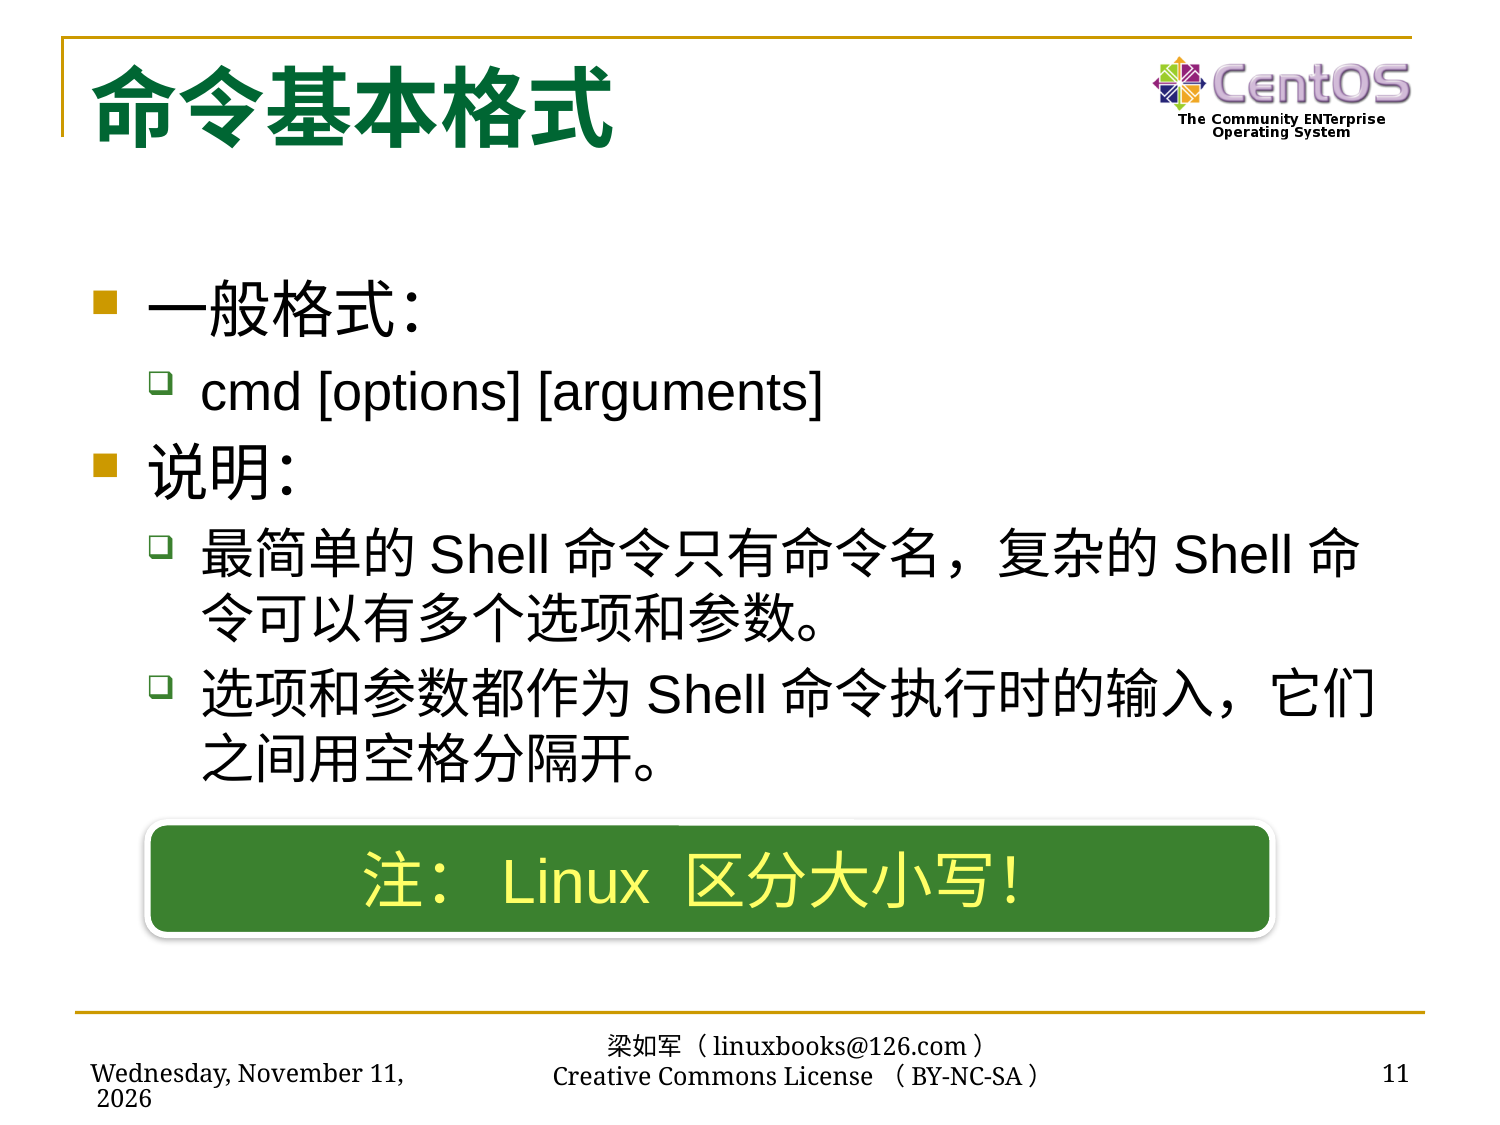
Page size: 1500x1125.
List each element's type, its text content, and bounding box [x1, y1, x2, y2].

title 命令基本格式 [74, 45, 1426, 233]
text_box 注：Linux 区分大小写！ [144, 819, 1276, 939]
slide_number 11 [1074, 1023, 1426, 1100]
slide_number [74, 1023, 426, 1100]
footer 梁如军（linuxbooks@126.com） Creative Commons License（BY-NC-SA） [359, 1022, 1247, 1099]
list 一般格式： cmd [options] [arguments] 说明： 最简单的Shell命令只有命令名，复杂的Shell命令可以有多个选项和参数。 选项和参数都作为Shell命令执行时的输入，它们之间用空格分隔开。 [74, 262, 1426, 1006]
